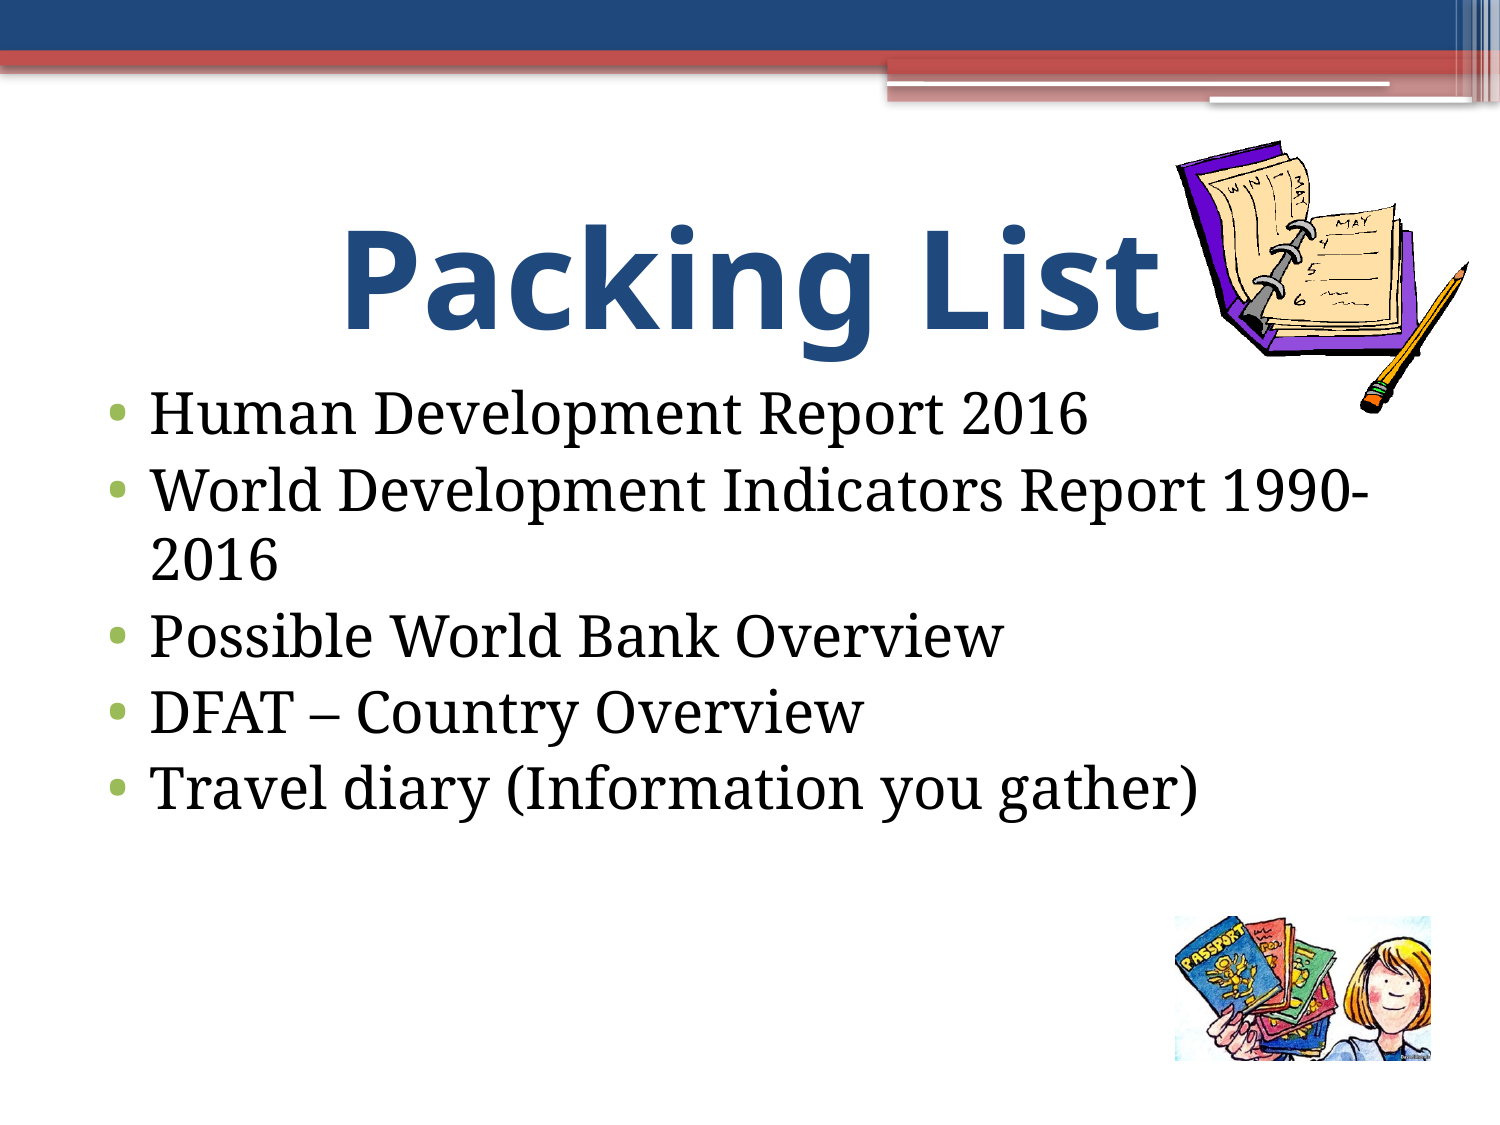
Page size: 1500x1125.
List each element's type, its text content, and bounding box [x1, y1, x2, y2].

picture [1174, 136, 1471, 414]
list Human Development Report 2016 World Development Indicators Report 1990-2016 Possible World Bank Overview DFAT – Country Overview Travel diary (Information you gather) [75, 368, 1425, 1079]
title Packing List [75, 187, 1168, 363]
picture [1174, 916, 1431, 1061]
